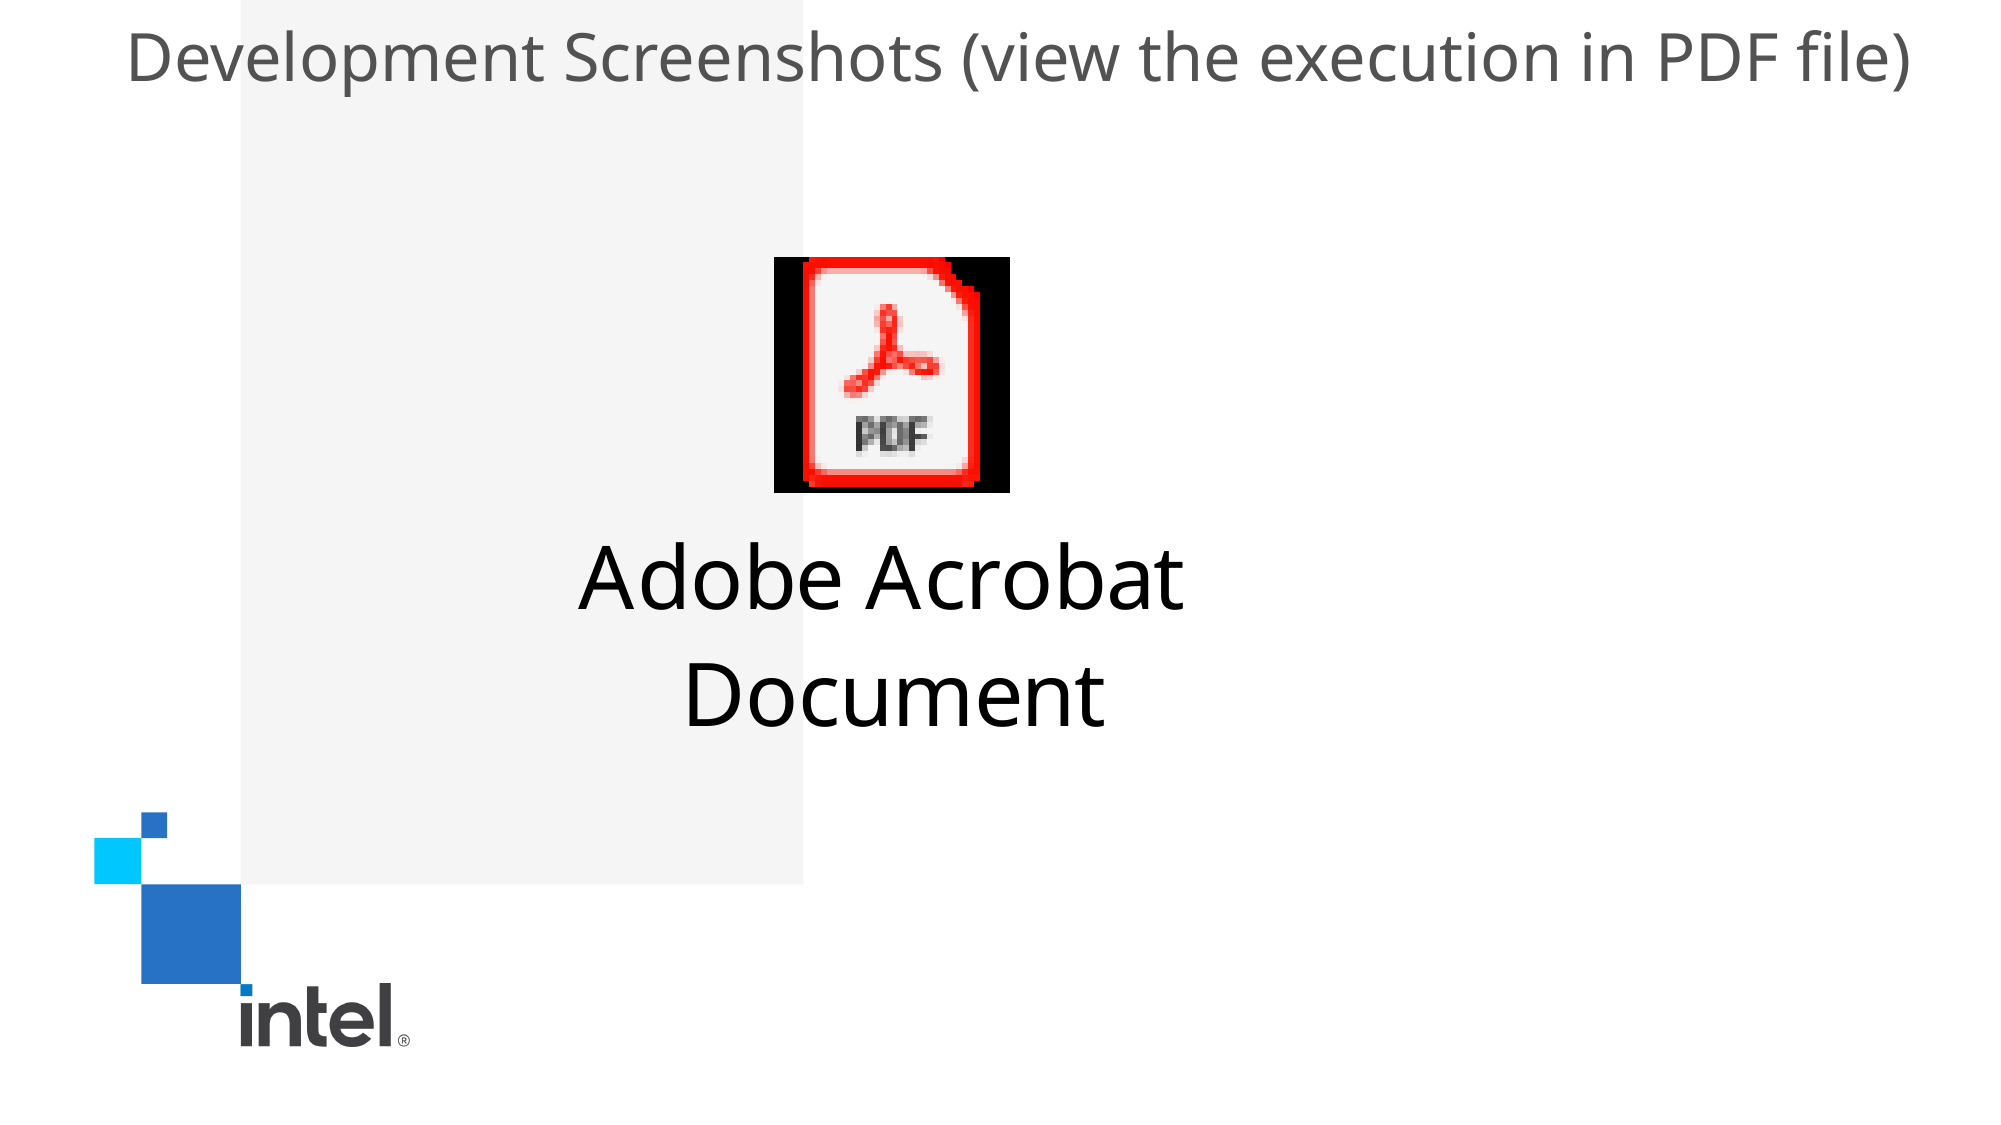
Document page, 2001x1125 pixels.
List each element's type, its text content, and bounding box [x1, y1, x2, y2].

picture [240, 983, 410, 1047]
title Development Screenshots (view the execution in PDF file) [124, 23, 1926, 204]
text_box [540, 257, 1244, 868]
